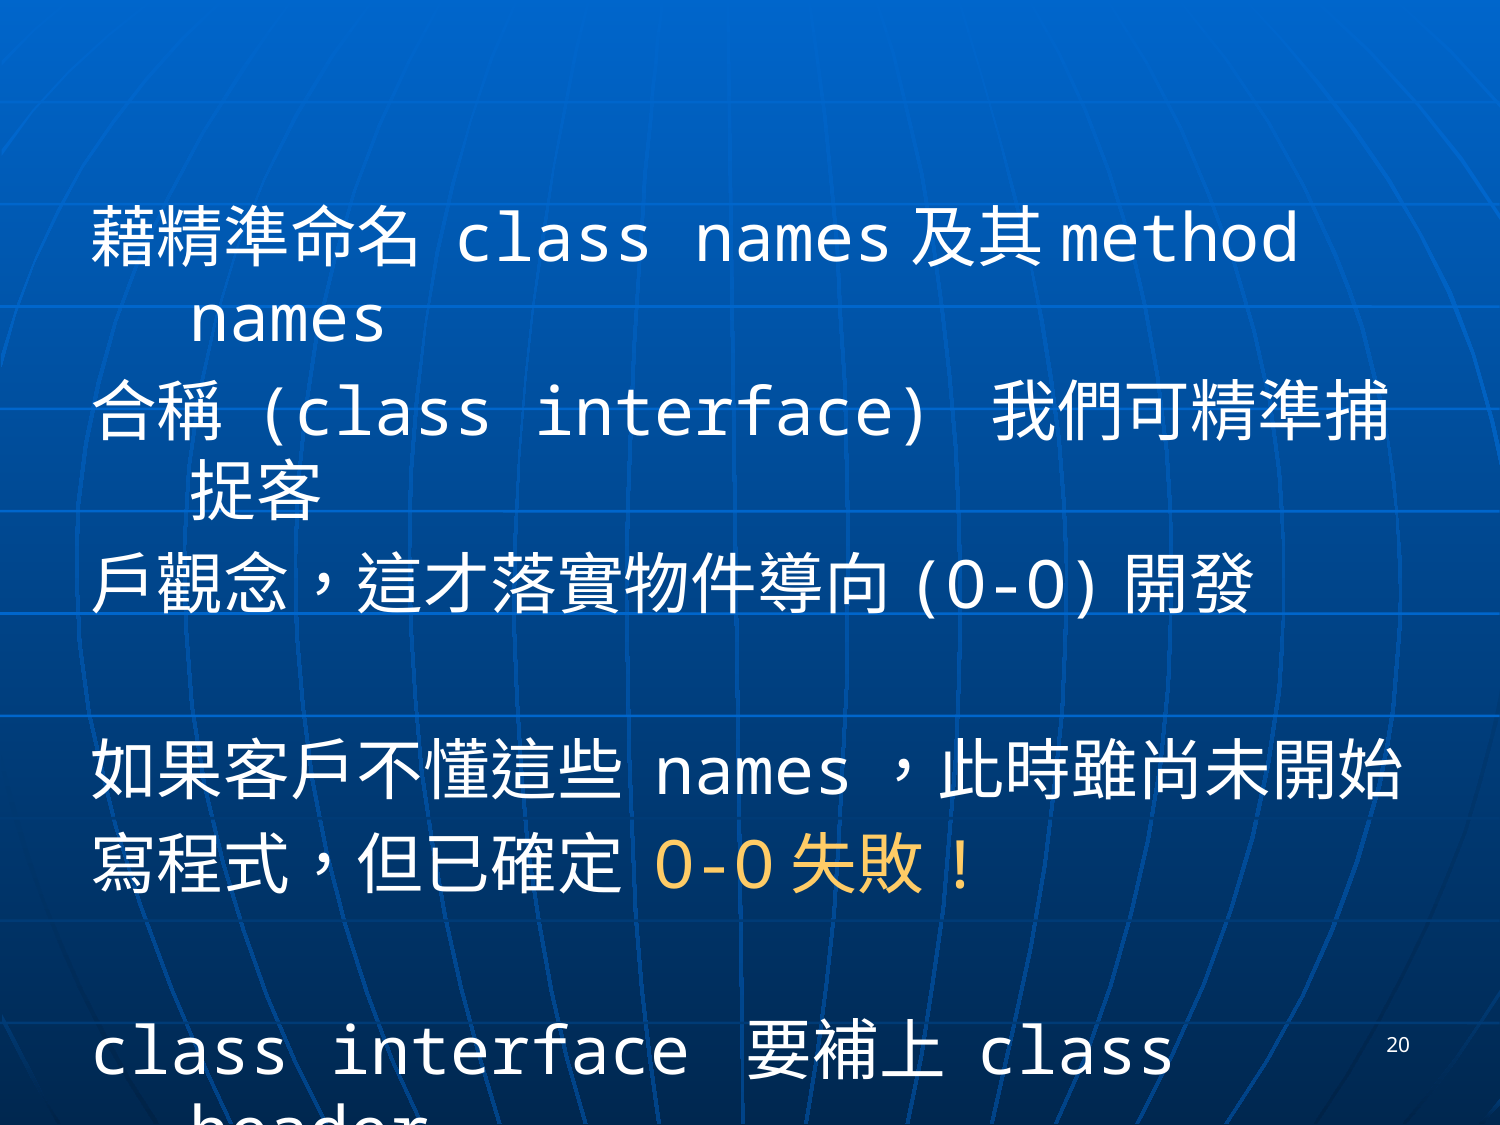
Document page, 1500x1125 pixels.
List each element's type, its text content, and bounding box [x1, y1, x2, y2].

slide_number 20 [1074, 1023, 1426, 1100]
list 藉精準命名 class names及其method names 合稱 (class interface) 我們可精準捕捉客 戶觀念，這才落實物件導向(O-O)開發 如果客戶不懂這些 names，此時雖尚未開始 寫程式，但已確定 O-O失敗! class interface 要補上 class header 其內要補上 method headers 註解說明之 [74, 187, 1426, 1006]
